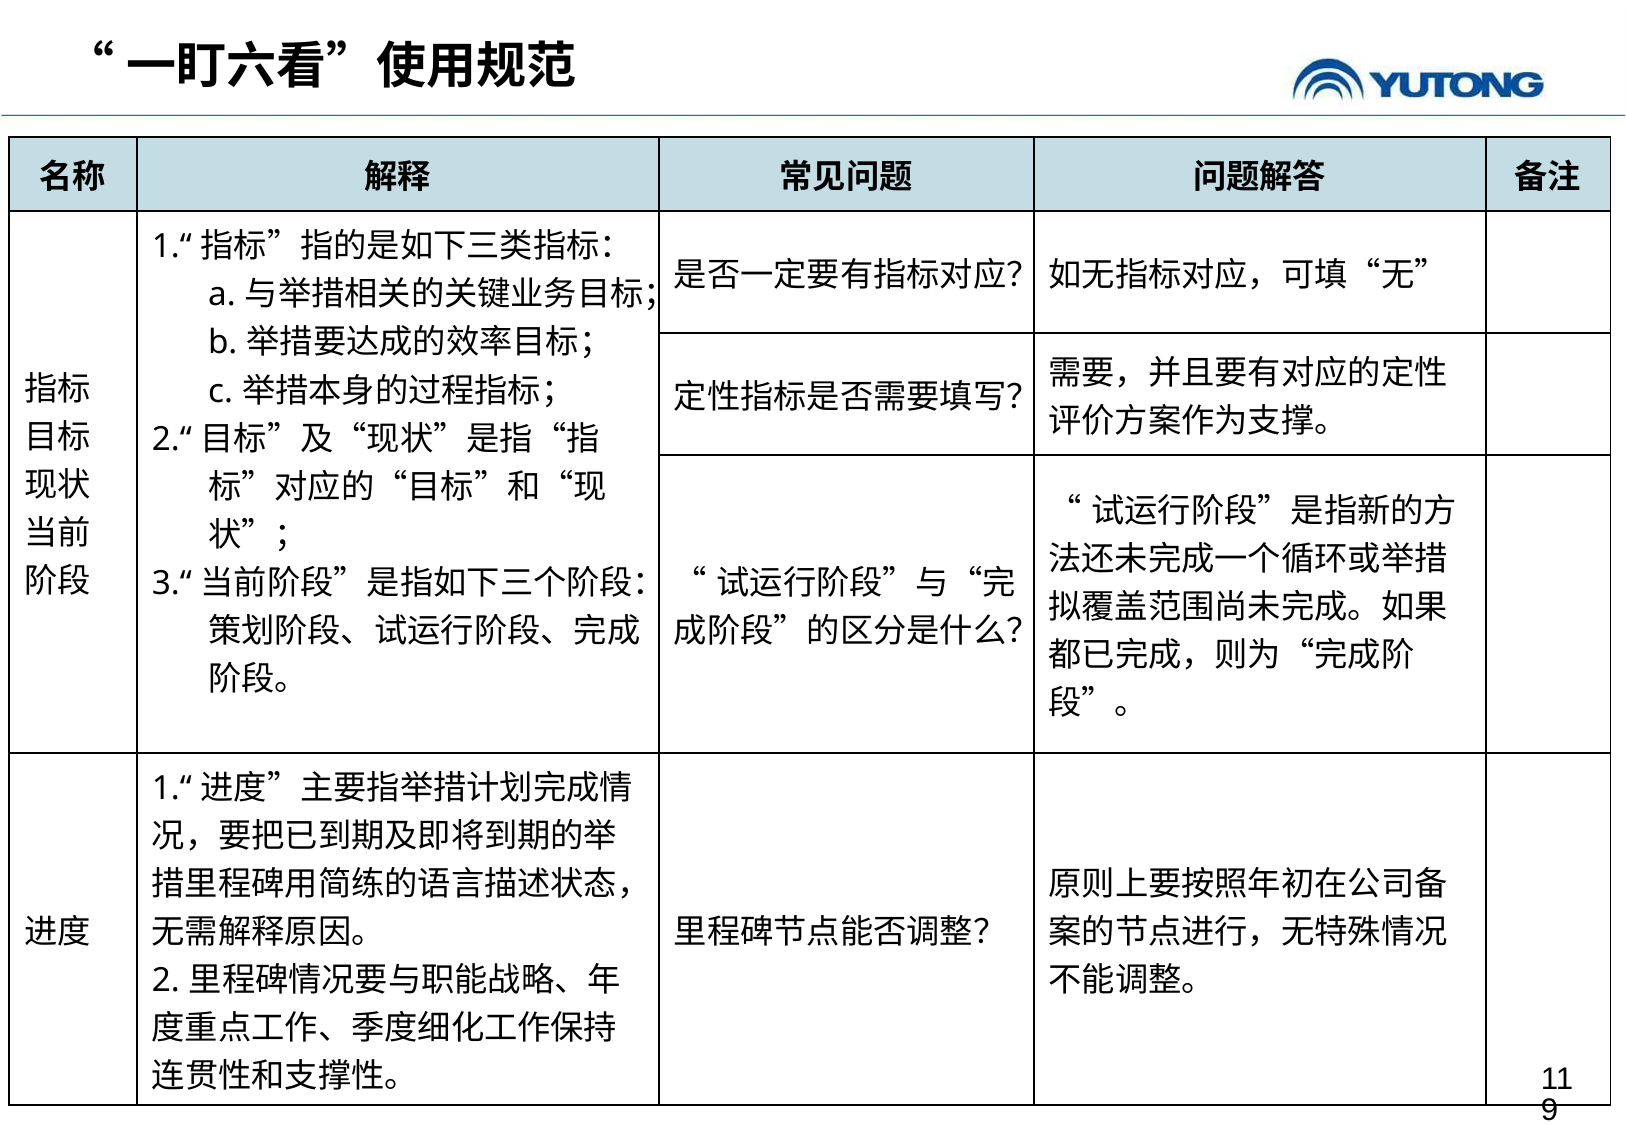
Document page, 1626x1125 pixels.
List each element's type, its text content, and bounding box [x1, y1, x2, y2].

table_cell 原则上要按照年初在公司备案的节点进行，无特殊情况不能调整。 [1035, 754, 1485, 1104]
table_cell 指标 目标 现状 当前阶段 [10, 212, 136, 752]
table_cell 1.“指标”指的是如下三类指标：a.与举措相关的关键业务目标；b.举措要达成的效率目标；c.举措本身的过程指标； 2.“目标”及“现状”是指“指标”对应的“目标”和“现状”； 3.“当前阶段”是指如下三个阶段：策划阶段、试运行阶段、完成阶段。 [138, 212, 658, 752]
table_cell 里程碑节点能否调整？ [660, 754, 1033, 1104]
table_cell [1487, 456, 1610, 752]
table_cell 1.“进度”主要指举措计划完成情况，要把已到期及即将到期的举措里程碑用简练的语言描述状态，无需解释原因。 2.里程碑情况要与职能战略、年度重点工作、季度细化工作保持连贯性和支撑性。 [138, 754, 658, 1104]
table_header 问题解答 [1035, 138, 1485, 210]
table_cell [1487, 212, 1610, 332]
table_cell [1487, 754, 1610, 1104]
table_cell [1487, 334, 1610, 454]
table_header 名称 [10, 138, 136, 210]
text_box “一盯六看”使用规范 [50, 26, 1513, 94]
table_cell 进度 [10, 754, 136, 1104]
table_cell 如无指标对应，可填“无” [1035, 212, 1485, 332]
table_header 解释 [138, 138, 658, 210]
table_cell 需要，并且要有对应的定性评价方案作为支撑。 [1035, 334, 1485, 454]
picture [0, 0, 1626, 1125]
table_cell 是否一定要有指标对应？ [660, 212, 1033, 332]
table_cell “试运行阶段”与“完成阶段”的区分是什么？ [660, 456, 1033, 752]
table_header 备注 [1487, 138, 1610, 210]
table_header 常见问题 [660, 138, 1033, 210]
table_cell “试运行阶段”是指新的方法还未完成一个循环或举措拟覆盖范围尚未完成。如果都已完成，则为“完成阶段”。 [1035, 456, 1485, 752]
table_cell 定性指标是否需要填写？ [660, 334, 1033, 454]
